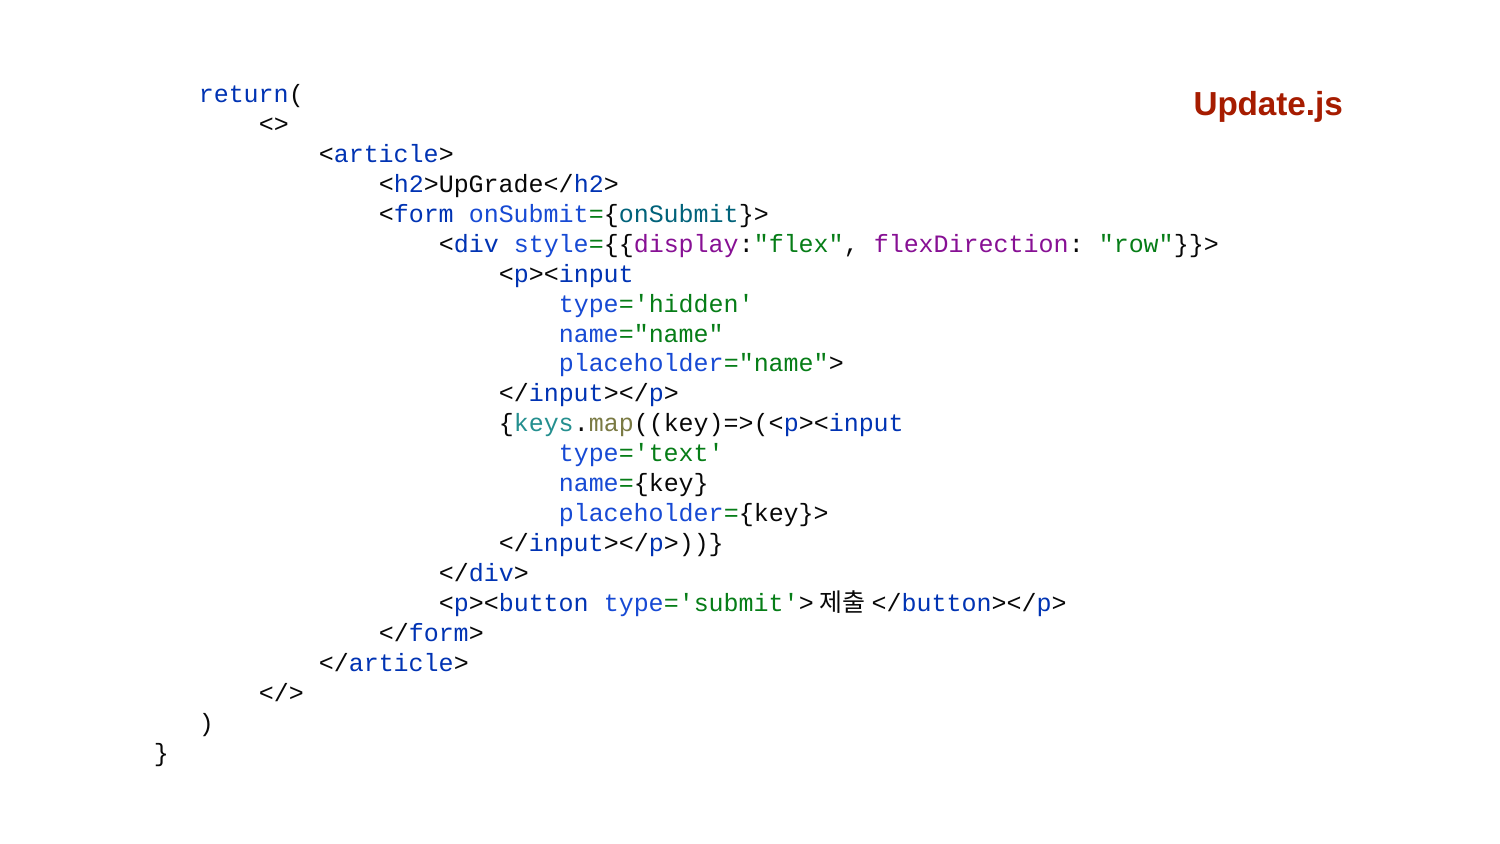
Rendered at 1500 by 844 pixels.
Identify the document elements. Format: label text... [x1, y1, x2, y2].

text_box return( <> <article> <h2>UpGrade</h2> <form onSubmit={onSubmit}> <div style={{display:"flex", flexDirection: "row"}}> <p><input type='hidden' name="name" placeholder="name"> </input></p> {keys.map((key)=>(<p><input type='text' name={key} placeholder={key}> </input></p>))} </div> <p><button type='submit'>제출</button></p> </form> </article> </> ) } [138, 62, 1302, 782]
text_box Update.js [1066, 59, 1471, 146]
